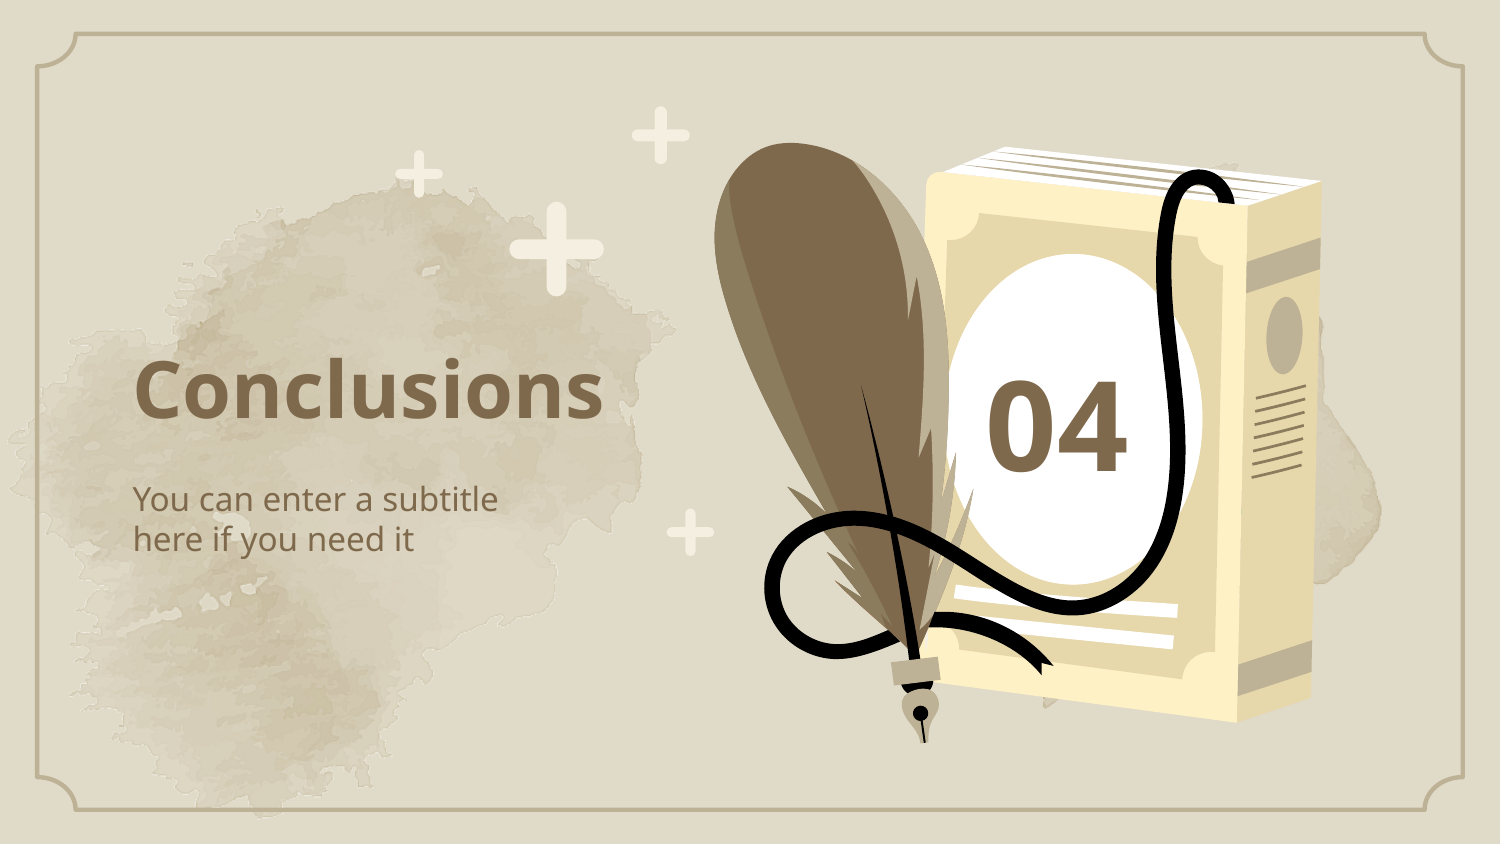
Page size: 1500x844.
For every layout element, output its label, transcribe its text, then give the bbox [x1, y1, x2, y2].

title Conclusions [117, 301, 389, 466]
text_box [714, 142, 1323, 744]
subtitle You can enter a subtitle here if you need it [117, 466, 546, 569]
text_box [394, 105, 715, 557]
